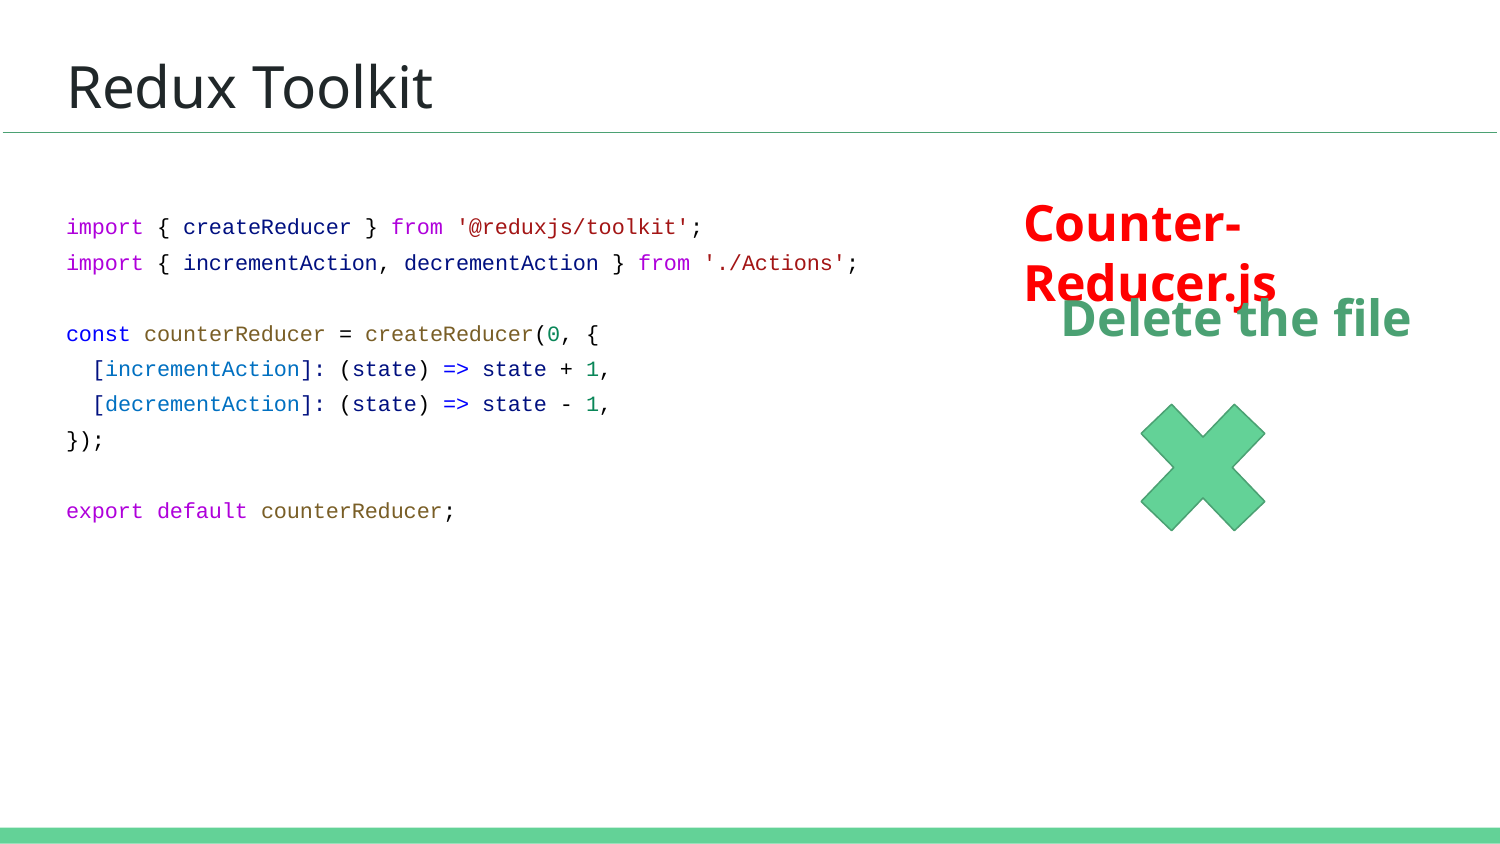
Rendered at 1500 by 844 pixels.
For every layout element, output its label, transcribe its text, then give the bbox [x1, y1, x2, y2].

text_box Delete the file [1045, 271, 1449, 345]
title Redux Toolkit [51, 35, 1449, 130]
list import { createReducer } from '@reduxjs/toolkit'; import { incrementAction, decrementAction } from './Actions'; const counterReducer = createReducer(0, { [incrementAction]: (state) => state + 1, [decrementAction]: (state) => state - 1, }); export default counterReducer; [51, 189, 1449, 750]
text_box [1141, 404, 1265, 531]
text_box Counter-Reducer.js [1008, 176, 1482, 250]
